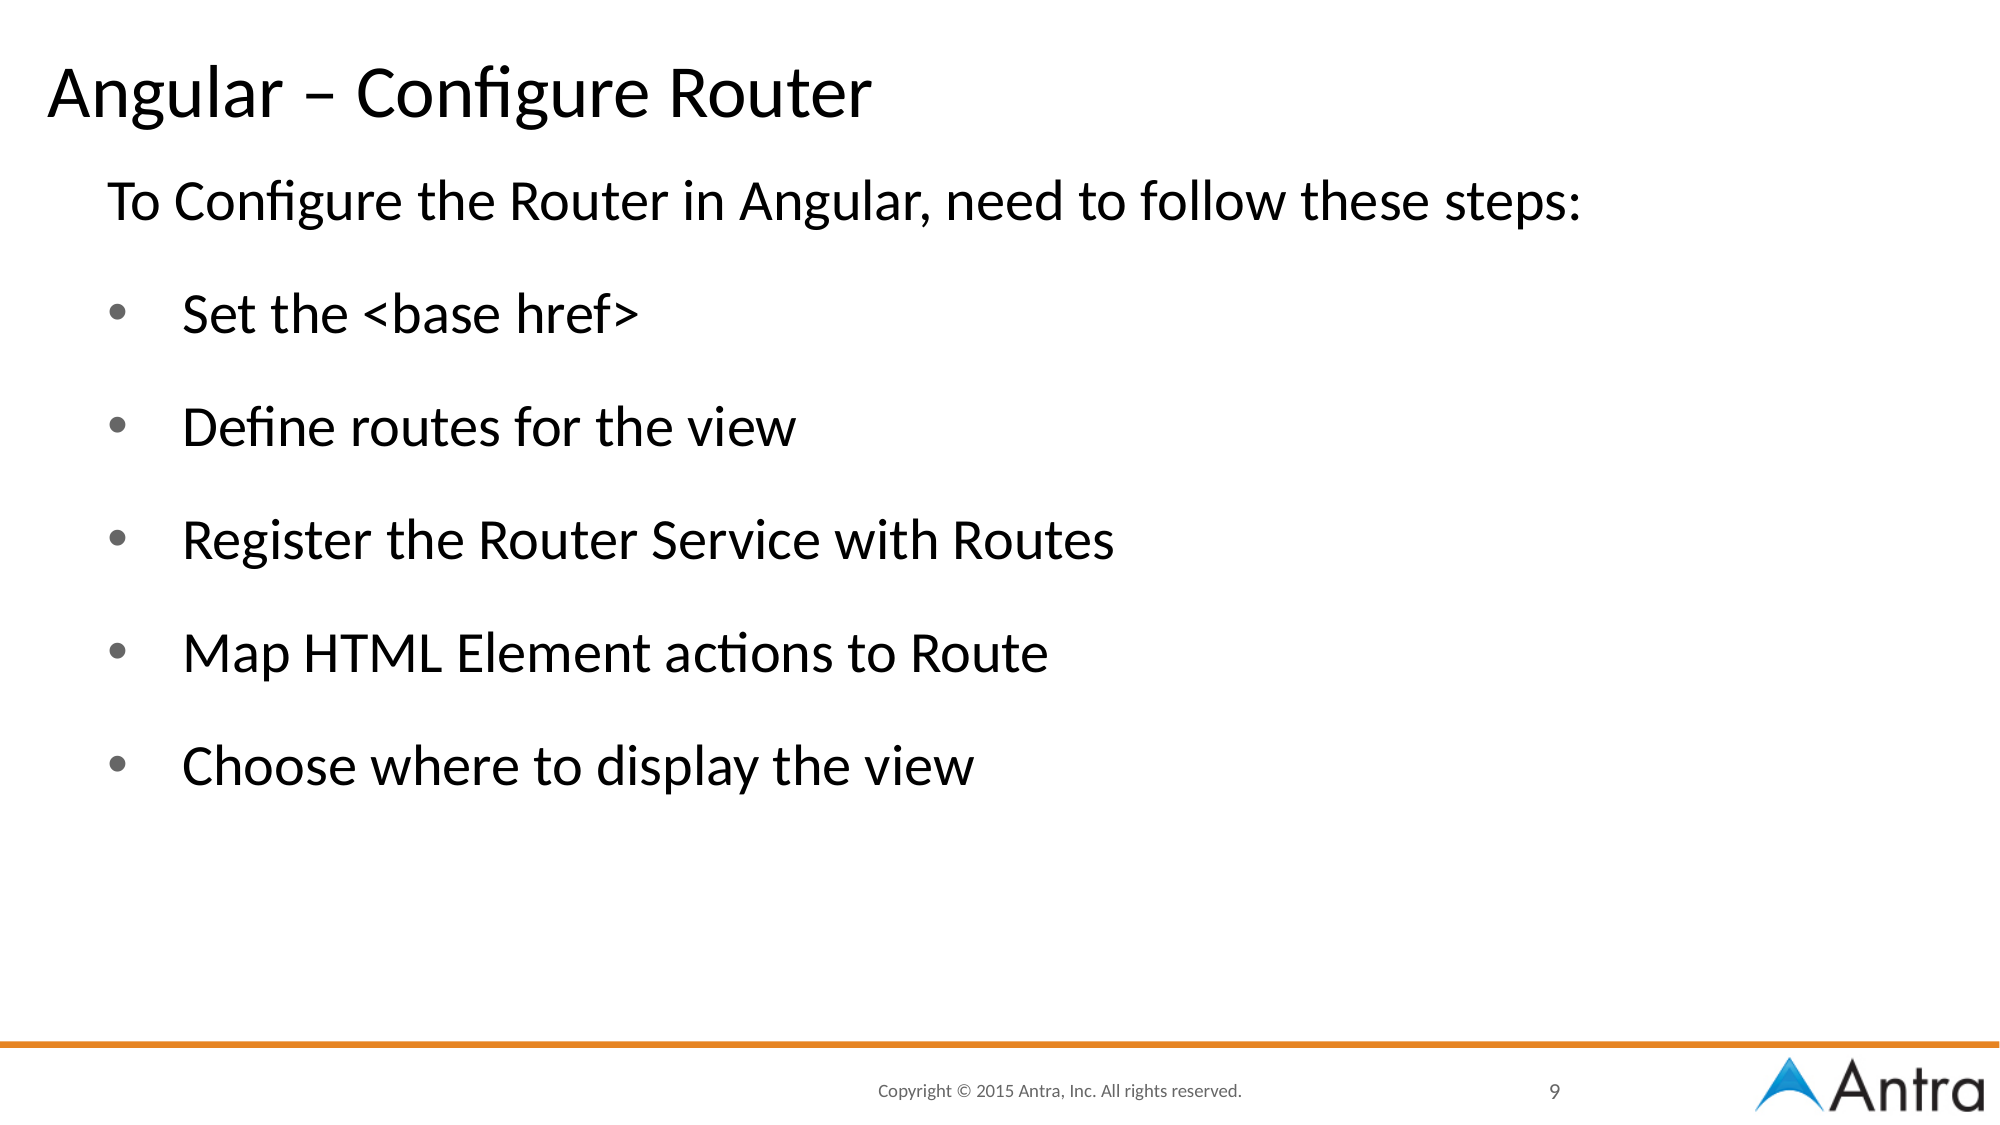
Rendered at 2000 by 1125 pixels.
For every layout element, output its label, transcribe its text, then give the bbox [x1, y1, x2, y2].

list To Configure the Router in Angular, need to follow these steps: Set the <base href> Define routes for the view Register the Router Service with Routes Map HTML Element actions to Route Choose where to display the view [107, 170, 1933, 821]
picture [1744, 1048, 1994, 1122]
title Angular – Configure Router [48, 48, 1873, 132]
slide_number 9 [1498, 1075, 1561, 1106]
